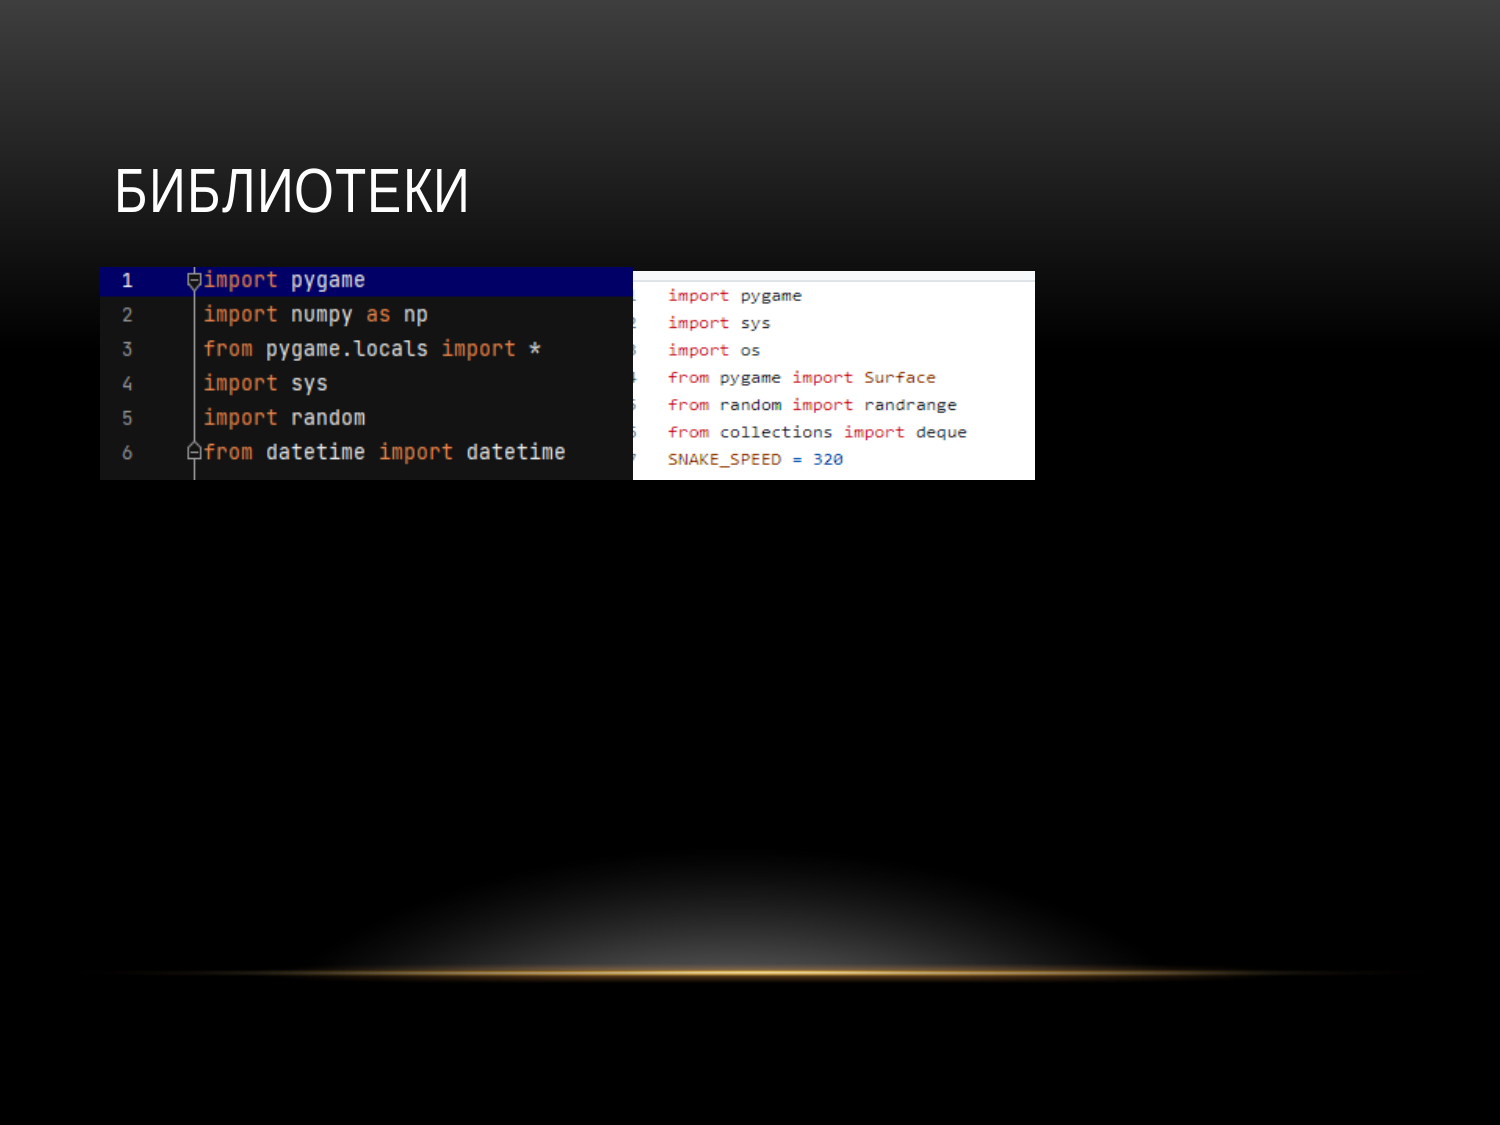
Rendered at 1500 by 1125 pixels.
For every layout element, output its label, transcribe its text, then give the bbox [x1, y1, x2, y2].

list [99, 262, 1400, 938]
title Библиотеки [99, 45, 1400, 233]
picture [0, 0, 1500, 1125]
